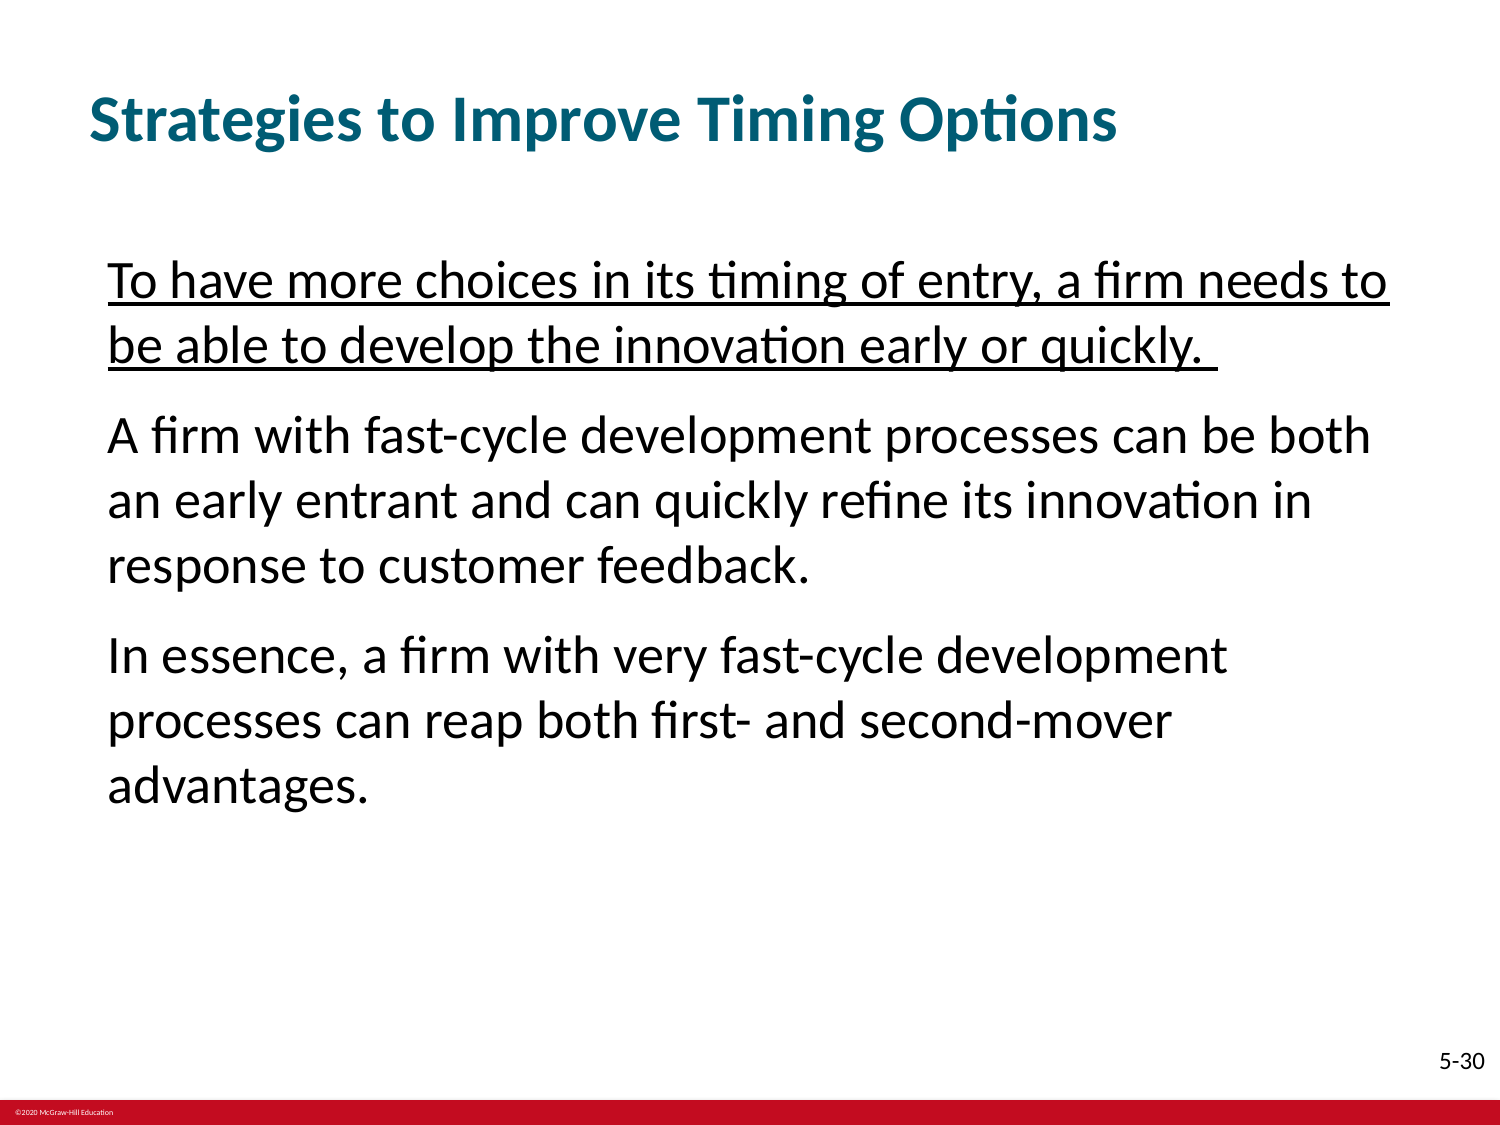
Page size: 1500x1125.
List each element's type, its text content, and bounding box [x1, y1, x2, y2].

title Strategies to Improve Timing Options [75, 24, 1425, 205]
list To have more choices in its timing of entry, a firm needs to be able to develop the innovation early or quickly. A firm with fast-cycle development processes can be both an early entrant and can quickly refine its innovation in response to customer feedback. In essence, a firm with very fast-cycle development processes can reap both first- and second-mover advantages. [75, 237, 1425, 1050]
